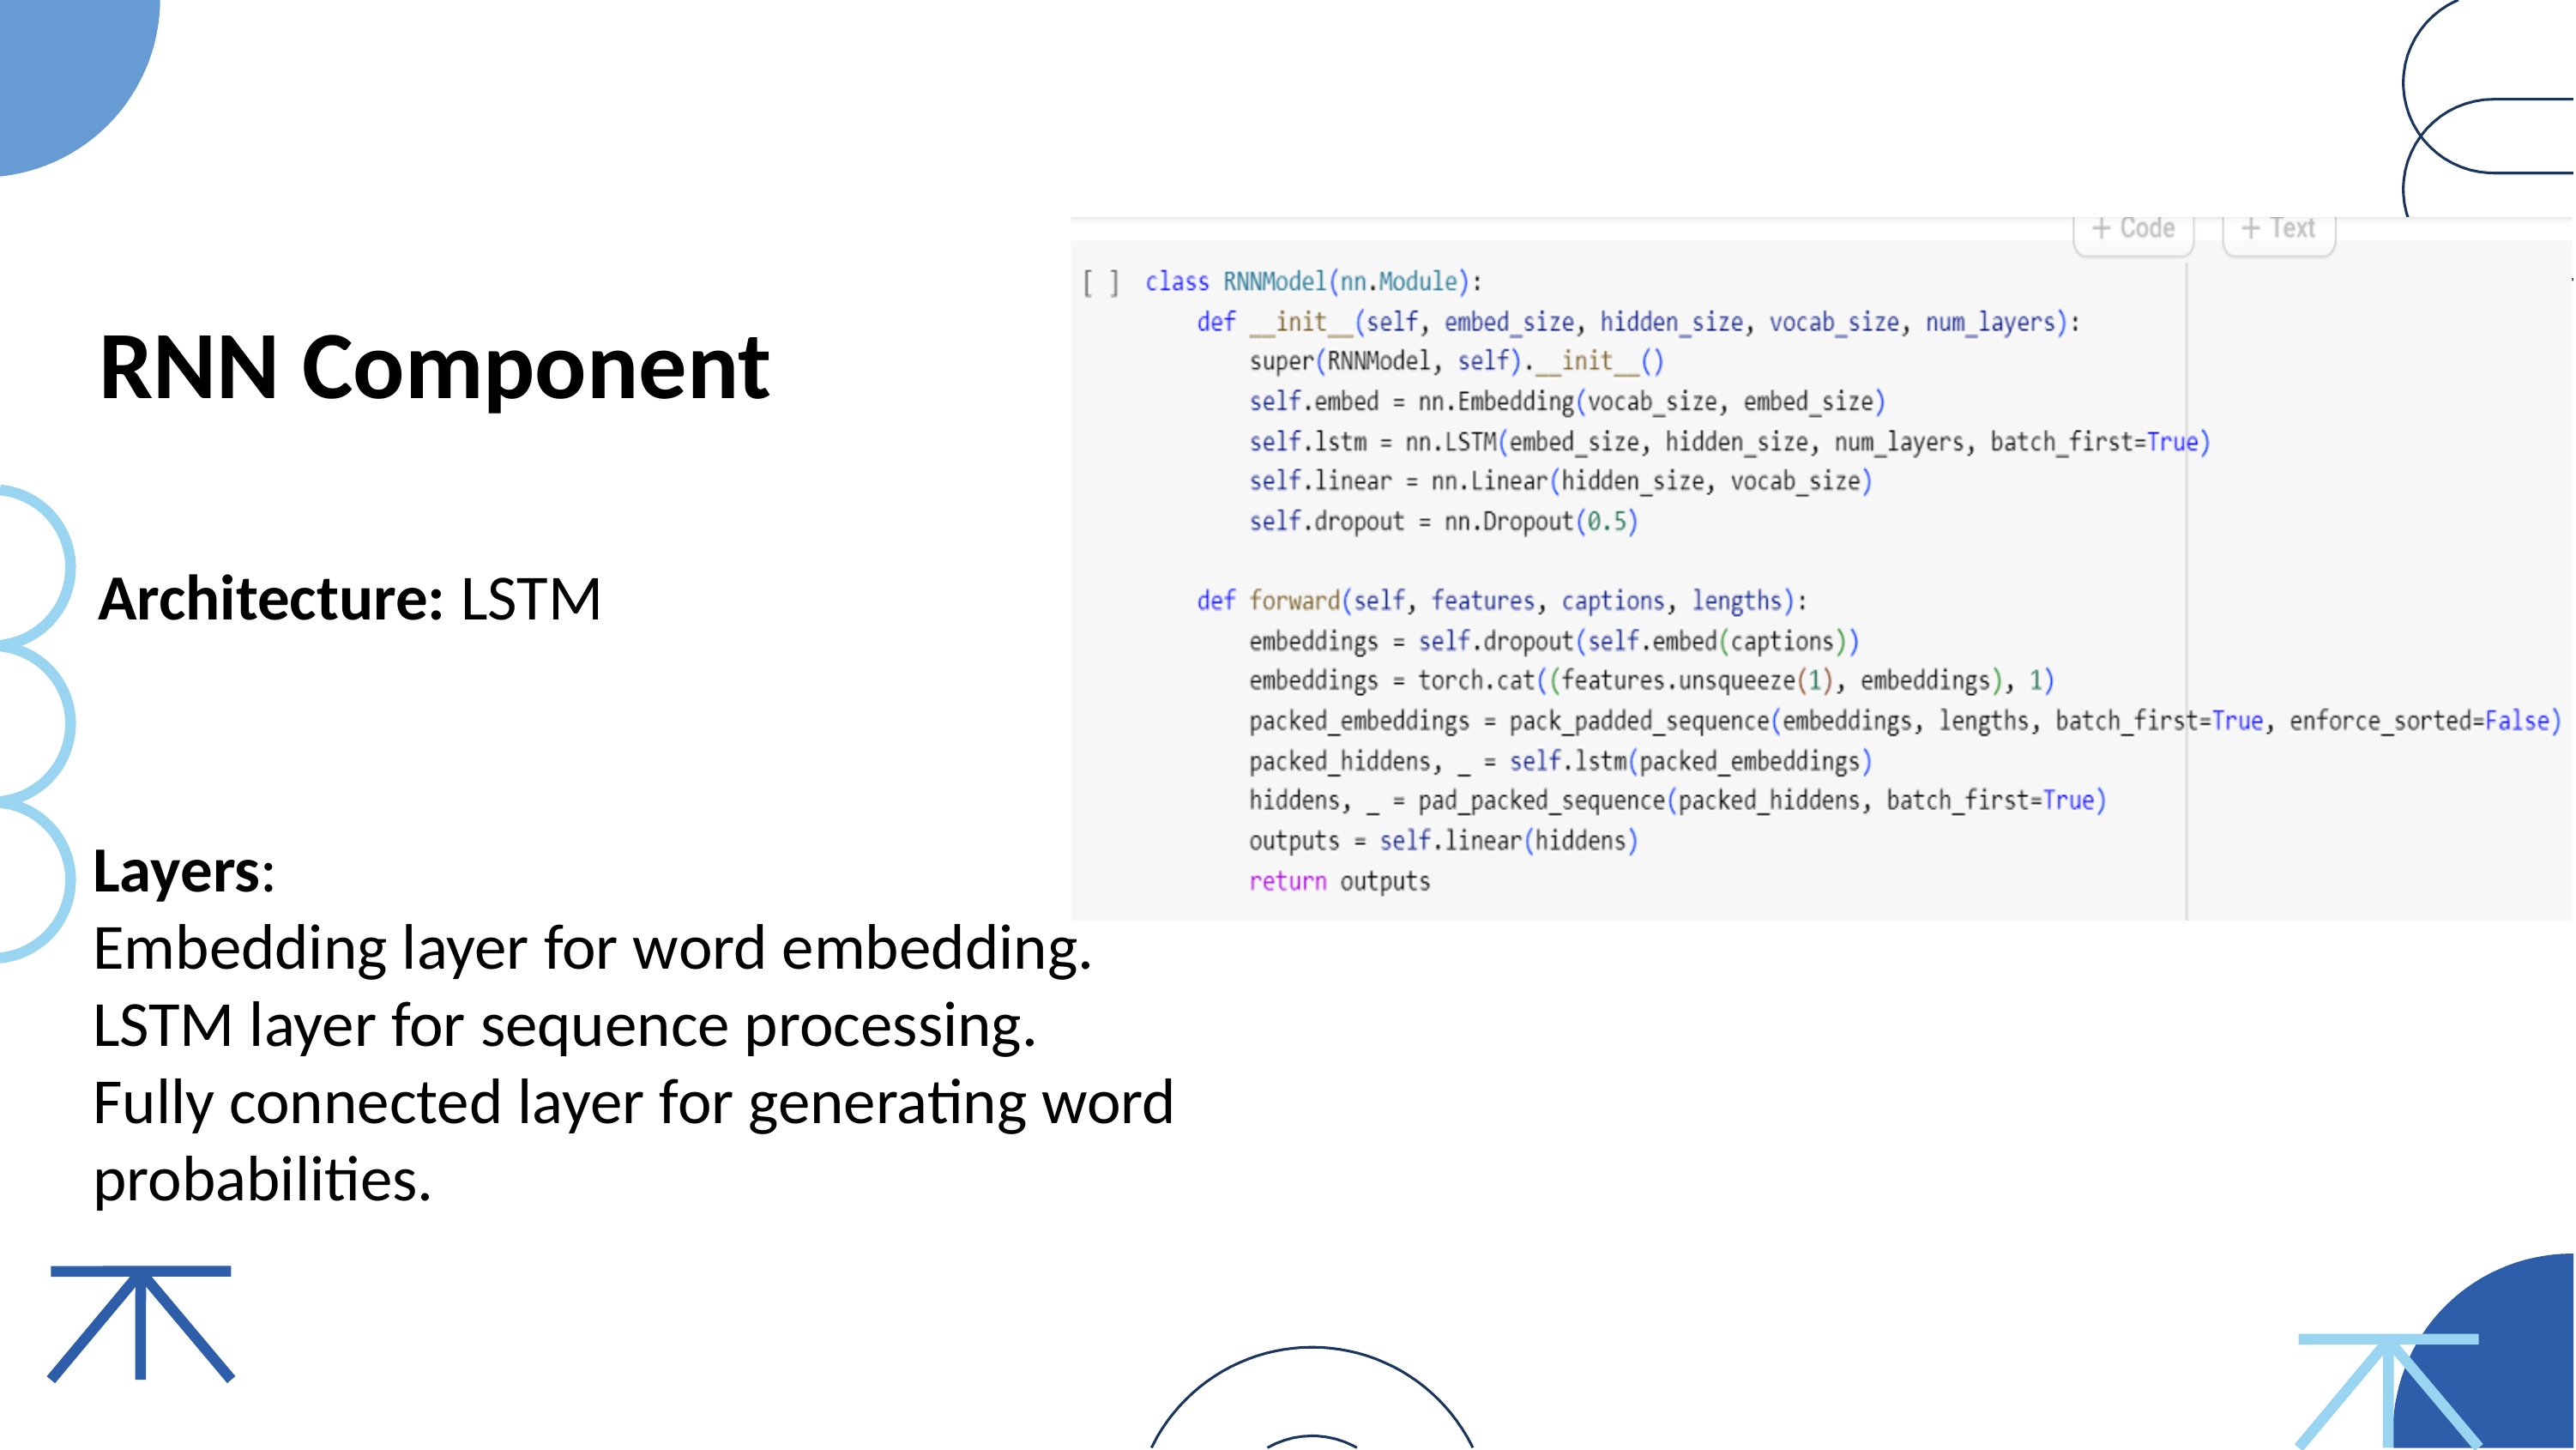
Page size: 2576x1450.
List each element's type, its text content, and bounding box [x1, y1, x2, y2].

text_box RNN Component [87, 295, 851, 425]
text_box Architecture: LSTM [85, 549, 646, 640]
text_box [2392, 1362, 2478, 1448]
text_box [2407, 1254, 2574, 1448]
text_box Layers: Embedding layer for word embedding. LSTM layer for sequence processing. Fully connected layer for generating word probabilities. [80, 821, 1264, 1220]
text_box [2298, 1338, 2479, 1448]
text_box [0, 489, 71, 958]
text_box [0, 0, 160, 177]
picture [1071, 216, 2573, 921]
text_box [1151, 1347, 1473, 1448]
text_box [2401, 0, 2575, 220]
